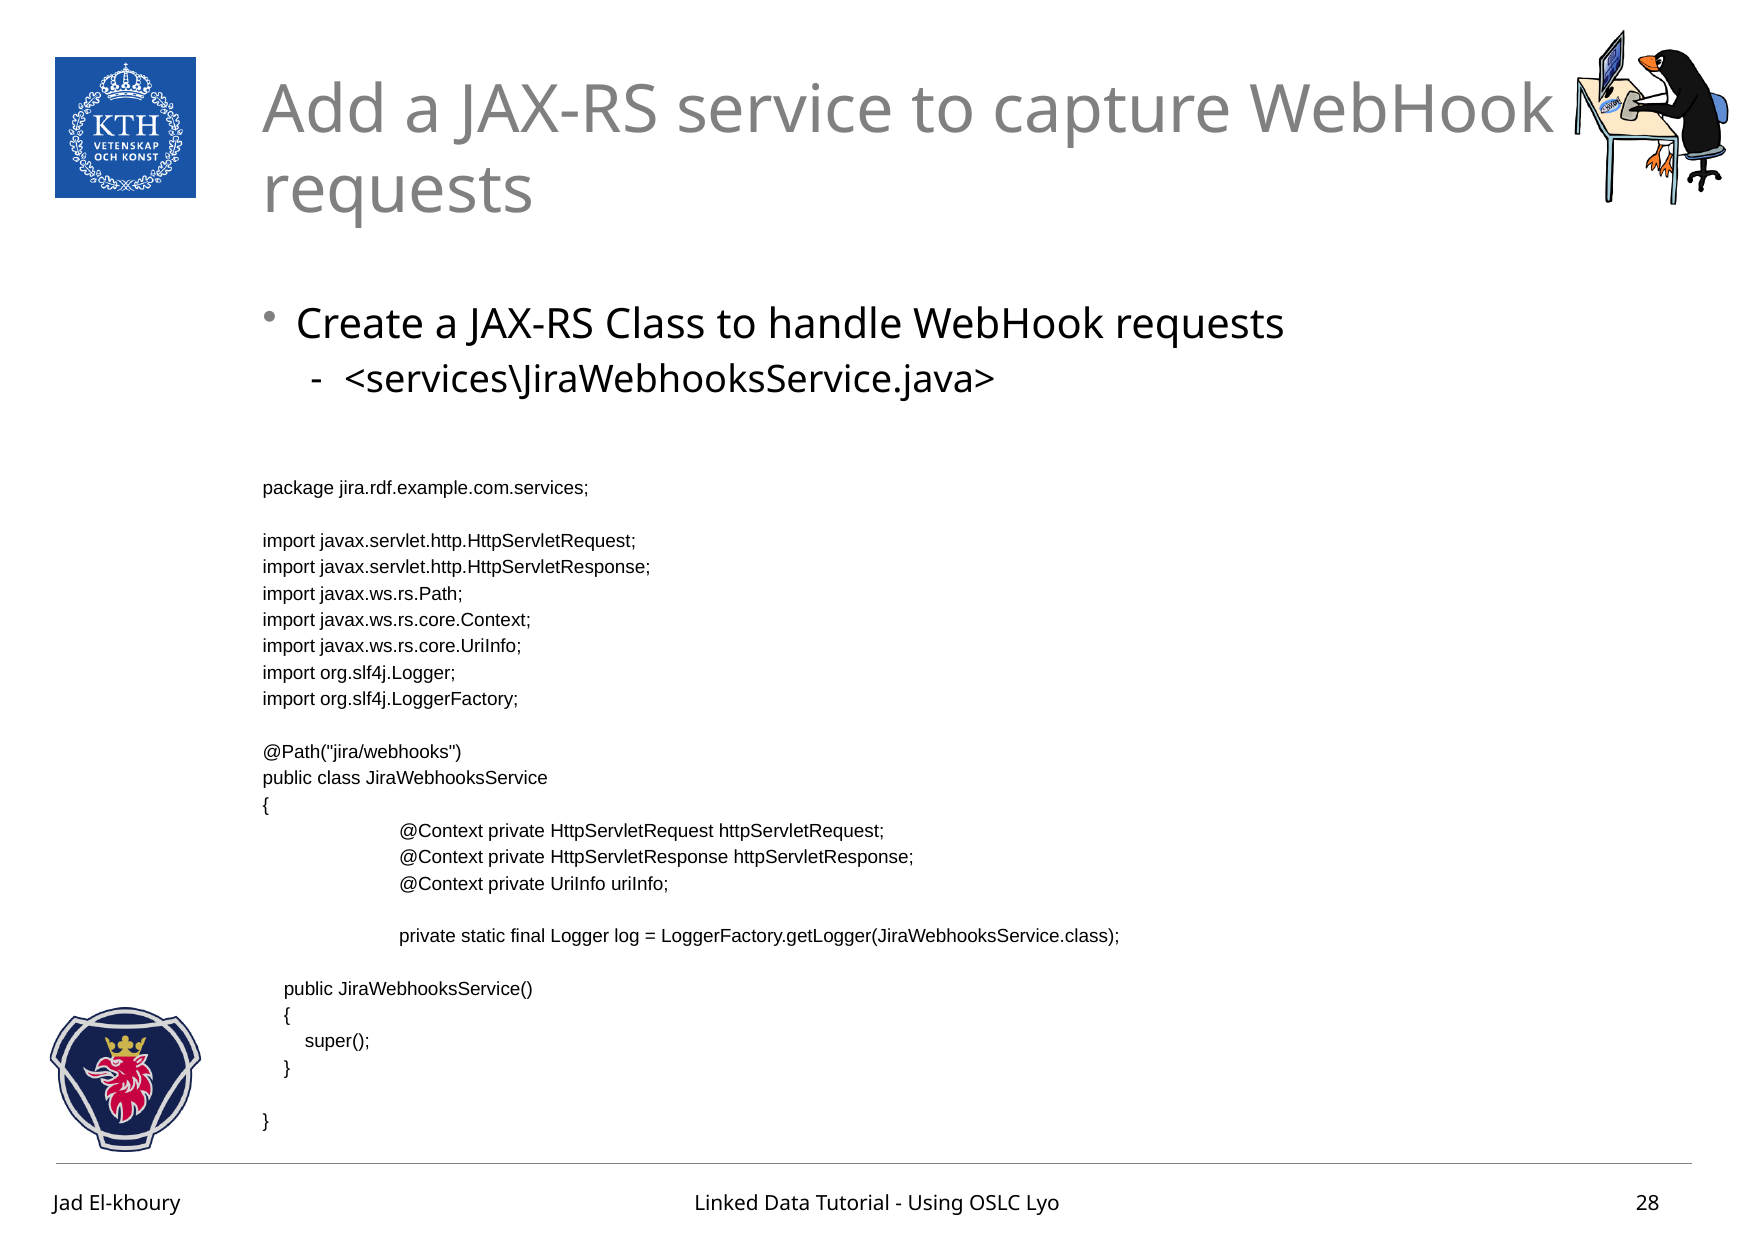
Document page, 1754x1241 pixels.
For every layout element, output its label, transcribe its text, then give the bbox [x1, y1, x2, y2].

list Create a JAX-RS Class to handle WebHook requests <services\JiraWebhooksService.java> package jira.rdf.example.com.services; import javax.servlet.http.HttpServletRequest; import javax.servlet.http.HttpServletResponse; import javax.ws.rs.Path; import javax.ws.rs.core.Context; import javax.ws.rs.core.UriInfo; import org.slf4j.Logger; import org.slf4j.LoggerFactory; @Path("jira/webhooks") public class JiraWebhooksService { @Context private HttpServletRequest httpServletRequest; @Context private HttpServletResponse httpServletResponse; @Context private UriInfo uriInfo; private static final Logger log = LoggerFactory.getLogger(JiraWebhooksService.class); public JiraWebhooksService() { super(); } } [262, 289, 1681, 1140]
picture [1561, 11, 1744, 219]
title Add a JAX-RS service to capture WebHook requests [262, 57, 1681, 234]
slide_number 28 [1621, 1182, 1692, 1223]
picture [49, 1007, 202, 1152]
picture [55, 57, 196, 198]
